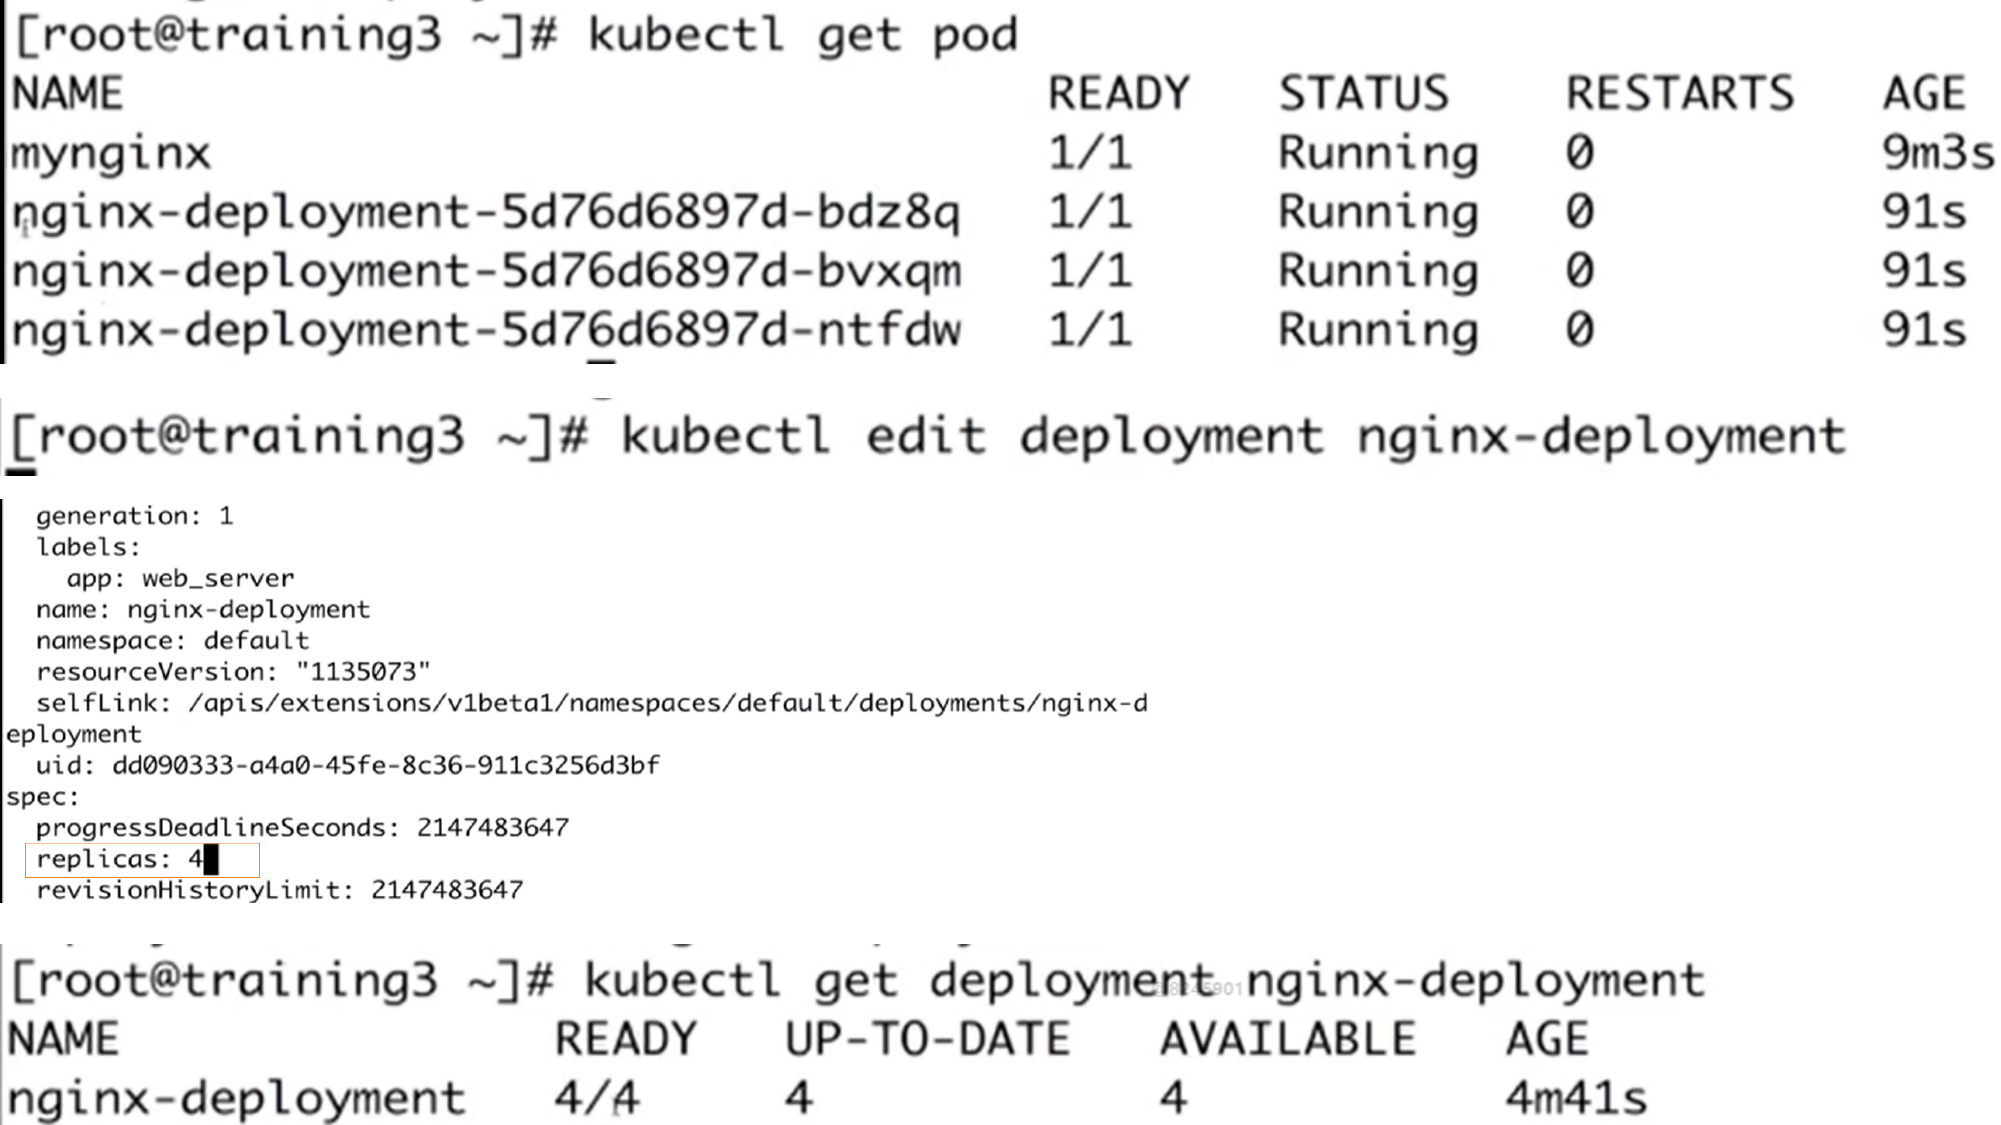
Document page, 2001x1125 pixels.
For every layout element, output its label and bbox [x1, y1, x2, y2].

picture [0, 944, 1725, 1125]
picture [0, 499, 1156, 903]
picture [0, 0, 2000, 364]
picture [0, 398, 1860, 476]
